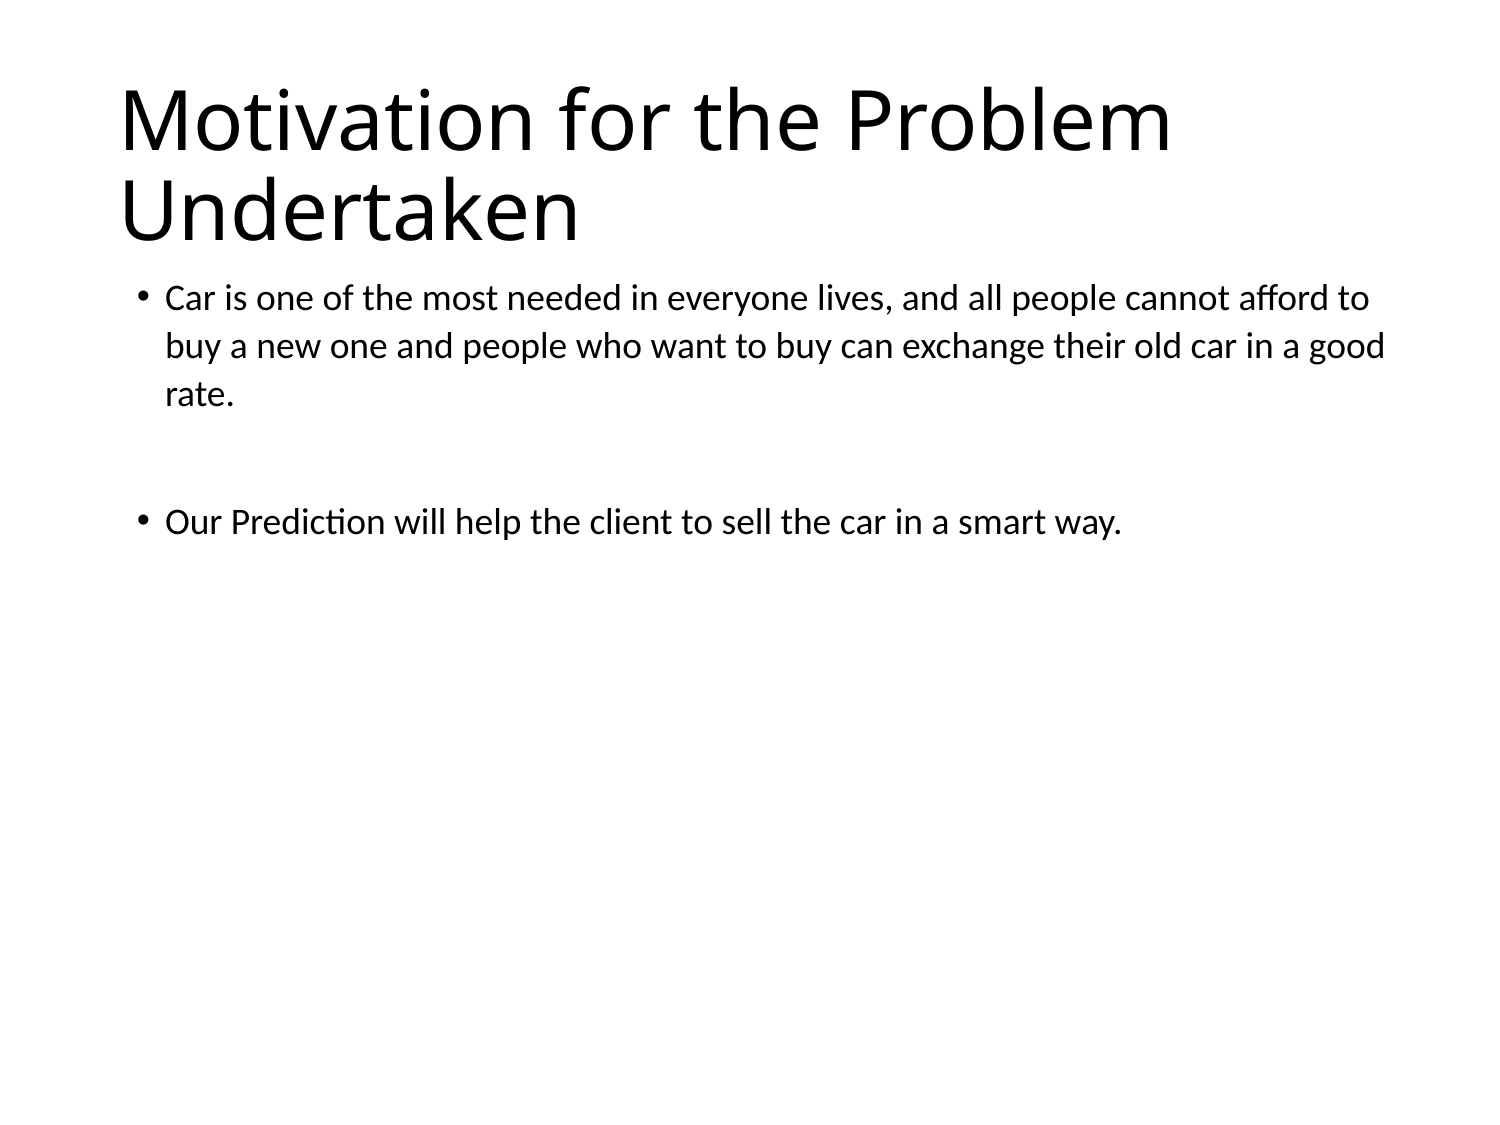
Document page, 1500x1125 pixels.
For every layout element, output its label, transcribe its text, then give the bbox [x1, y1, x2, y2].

title Motivation for the Problem Undertaken [103, 59, 1397, 262]
list Car is one of the most needed in everyone lives, and all people cannot afford to buy a new one and people who want to buy can exchange their old car in a good rate. Our Prediction will help the client to sell the car in a smart way. [75, 262, 1425, 638]
